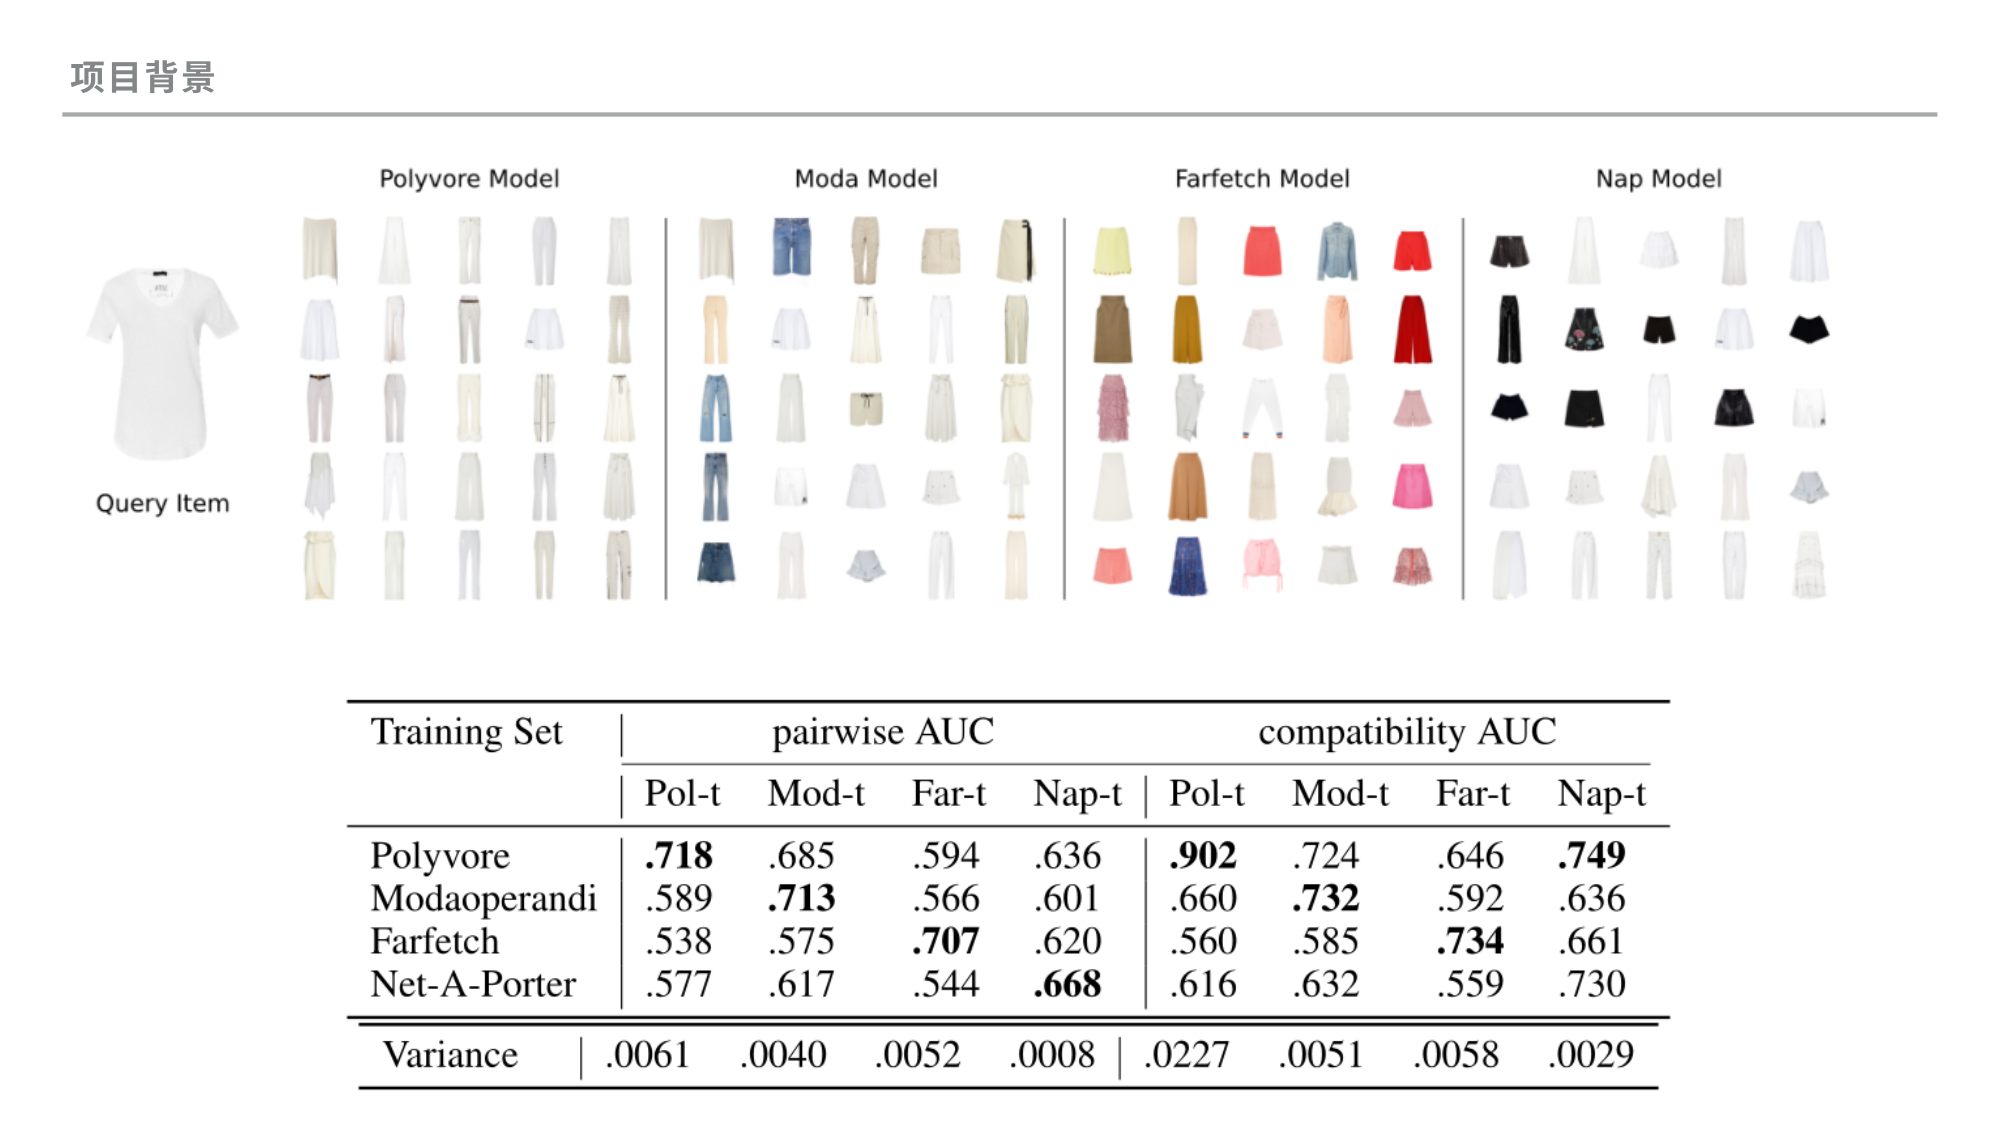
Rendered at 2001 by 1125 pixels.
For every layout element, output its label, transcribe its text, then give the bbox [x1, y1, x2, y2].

picture [62, 123, 1923, 641]
list 项目背景 [61, 52, 1782, 106]
picture [202, 671, 1825, 1106]
